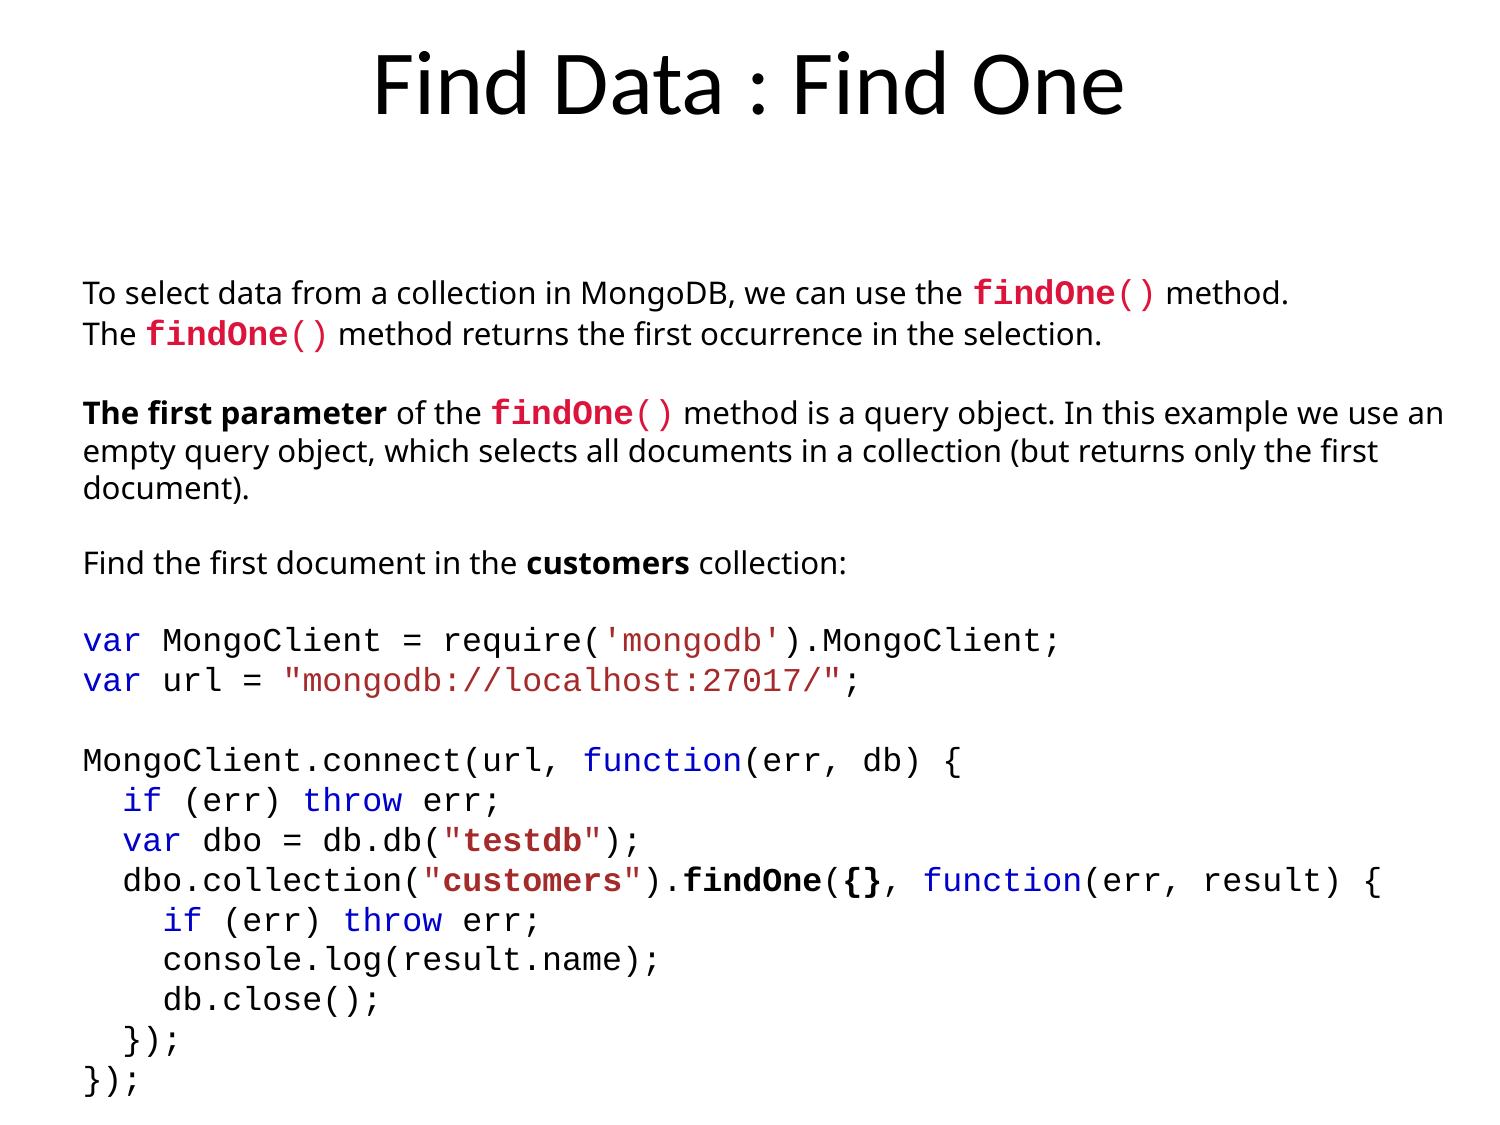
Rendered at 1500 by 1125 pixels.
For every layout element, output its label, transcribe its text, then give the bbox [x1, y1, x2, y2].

title Find Data : Find One [74, 0, 1426, 173]
list To select data from a collection in MongoDB, we can use the findOne() method. The findOne() method returns the first occurrence in the selection. The first parameter of the findOne() method is a query object. In this example we use an empty query object, which selects all documents in a collection (but returns only the first document). Find the first document in the customers collection: var MongoClient = require('mongodb').MongoClient; var url = "mongodb://localhost:27017/"; MongoClient.connect(url, function(err, db) { if (err) throw err; var dbo = db.db("testdb"); dbo.collection("customers").findOne({}, function(err, result) { if (err) throw err; console.log(result.name); db.close(); }); }); [74, 261, 1479, 1097]
